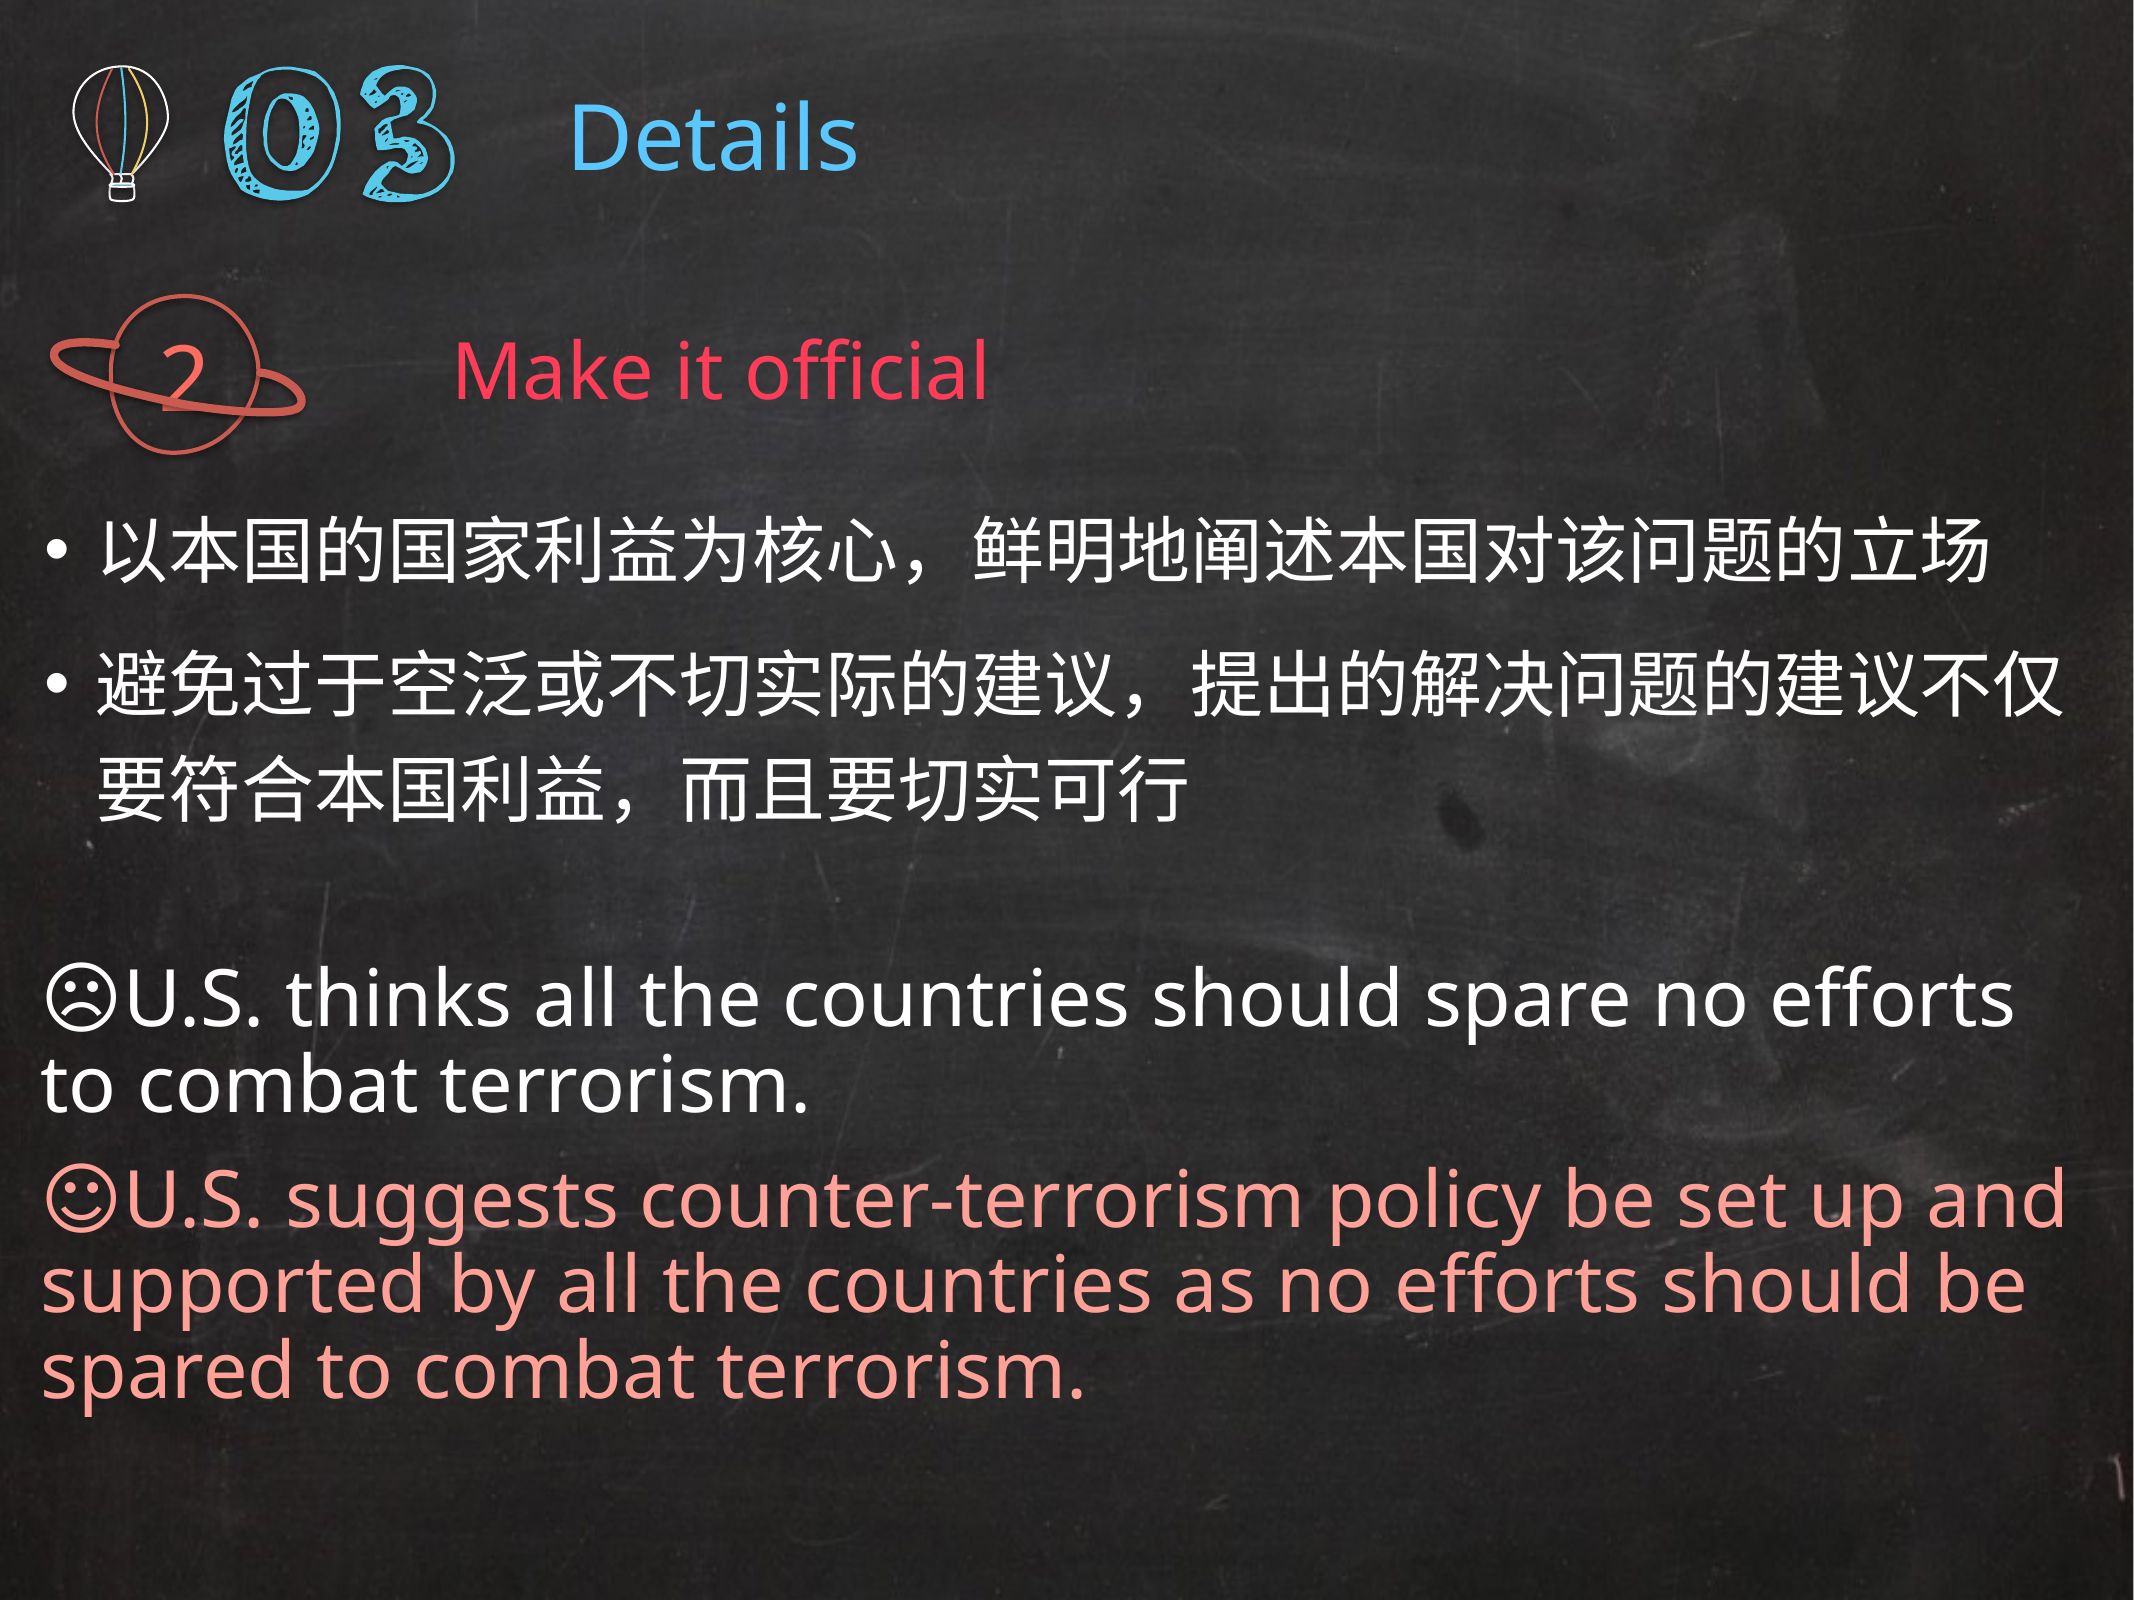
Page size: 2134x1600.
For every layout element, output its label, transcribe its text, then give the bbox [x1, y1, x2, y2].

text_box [53, 295, 302, 453]
text_box [376, 65, 422, 70]
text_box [73, 66, 169, 202]
subtitle 以本国的国家利益为核心，鲜明地阐述本国对该问题的立场 避免过于空泛或不切实际的建议，提出的解决问题的建议不仅要符合本国利益，而且要切实可行 [35, 478, 2098, 1242]
text_box Make it official [442, 323, 1000, 426]
text_box Details [290, 70, 1136, 198]
picture [0, 0, 2134, 1600]
text_box [370, 198, 423, 203]
text_box ☹U.S. thinks all the countries should spare no efforts to combat terrorism. ☺U.S. suggests counter-terrorism policy be set up and supported by all the countries as no efforts should be spared to combat terrorism. [32, 950, 2094, 1504]
text_box [223, 66, 310, 201]
